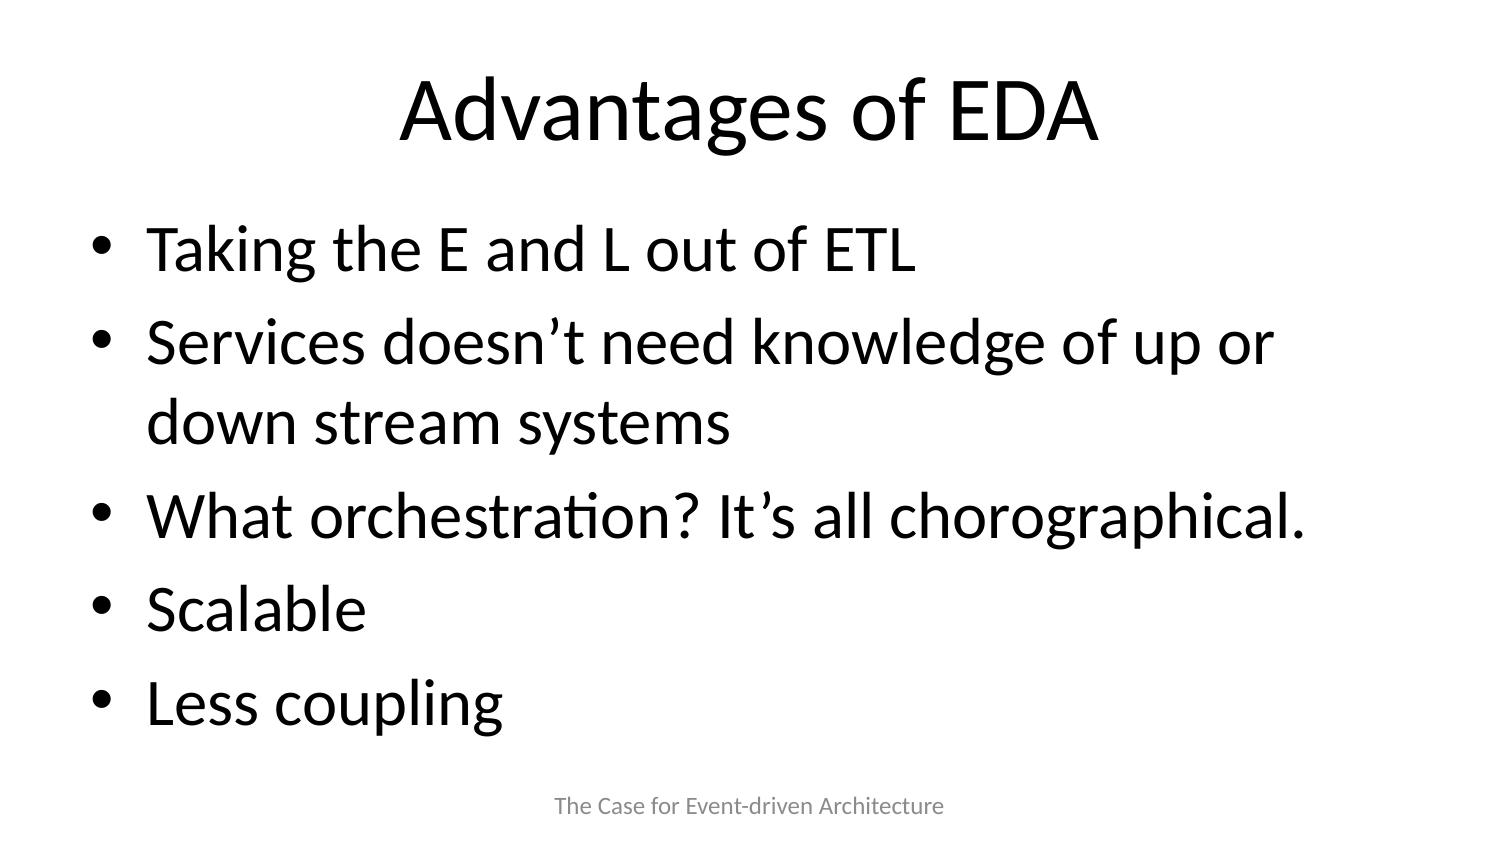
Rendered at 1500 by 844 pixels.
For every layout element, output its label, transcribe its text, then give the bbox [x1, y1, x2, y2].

title Advantages of EDA [75, 33, 1425, 175]
footer The Case for Event-driven Architecture [512, 782, 988, 827]
list Taking the E and L out of ETL Services doesn’t need knowledge of up or down stream systems What orchestration? It’s all chorographical. Scalable Less coupling [75, 196, 1425, 754]
